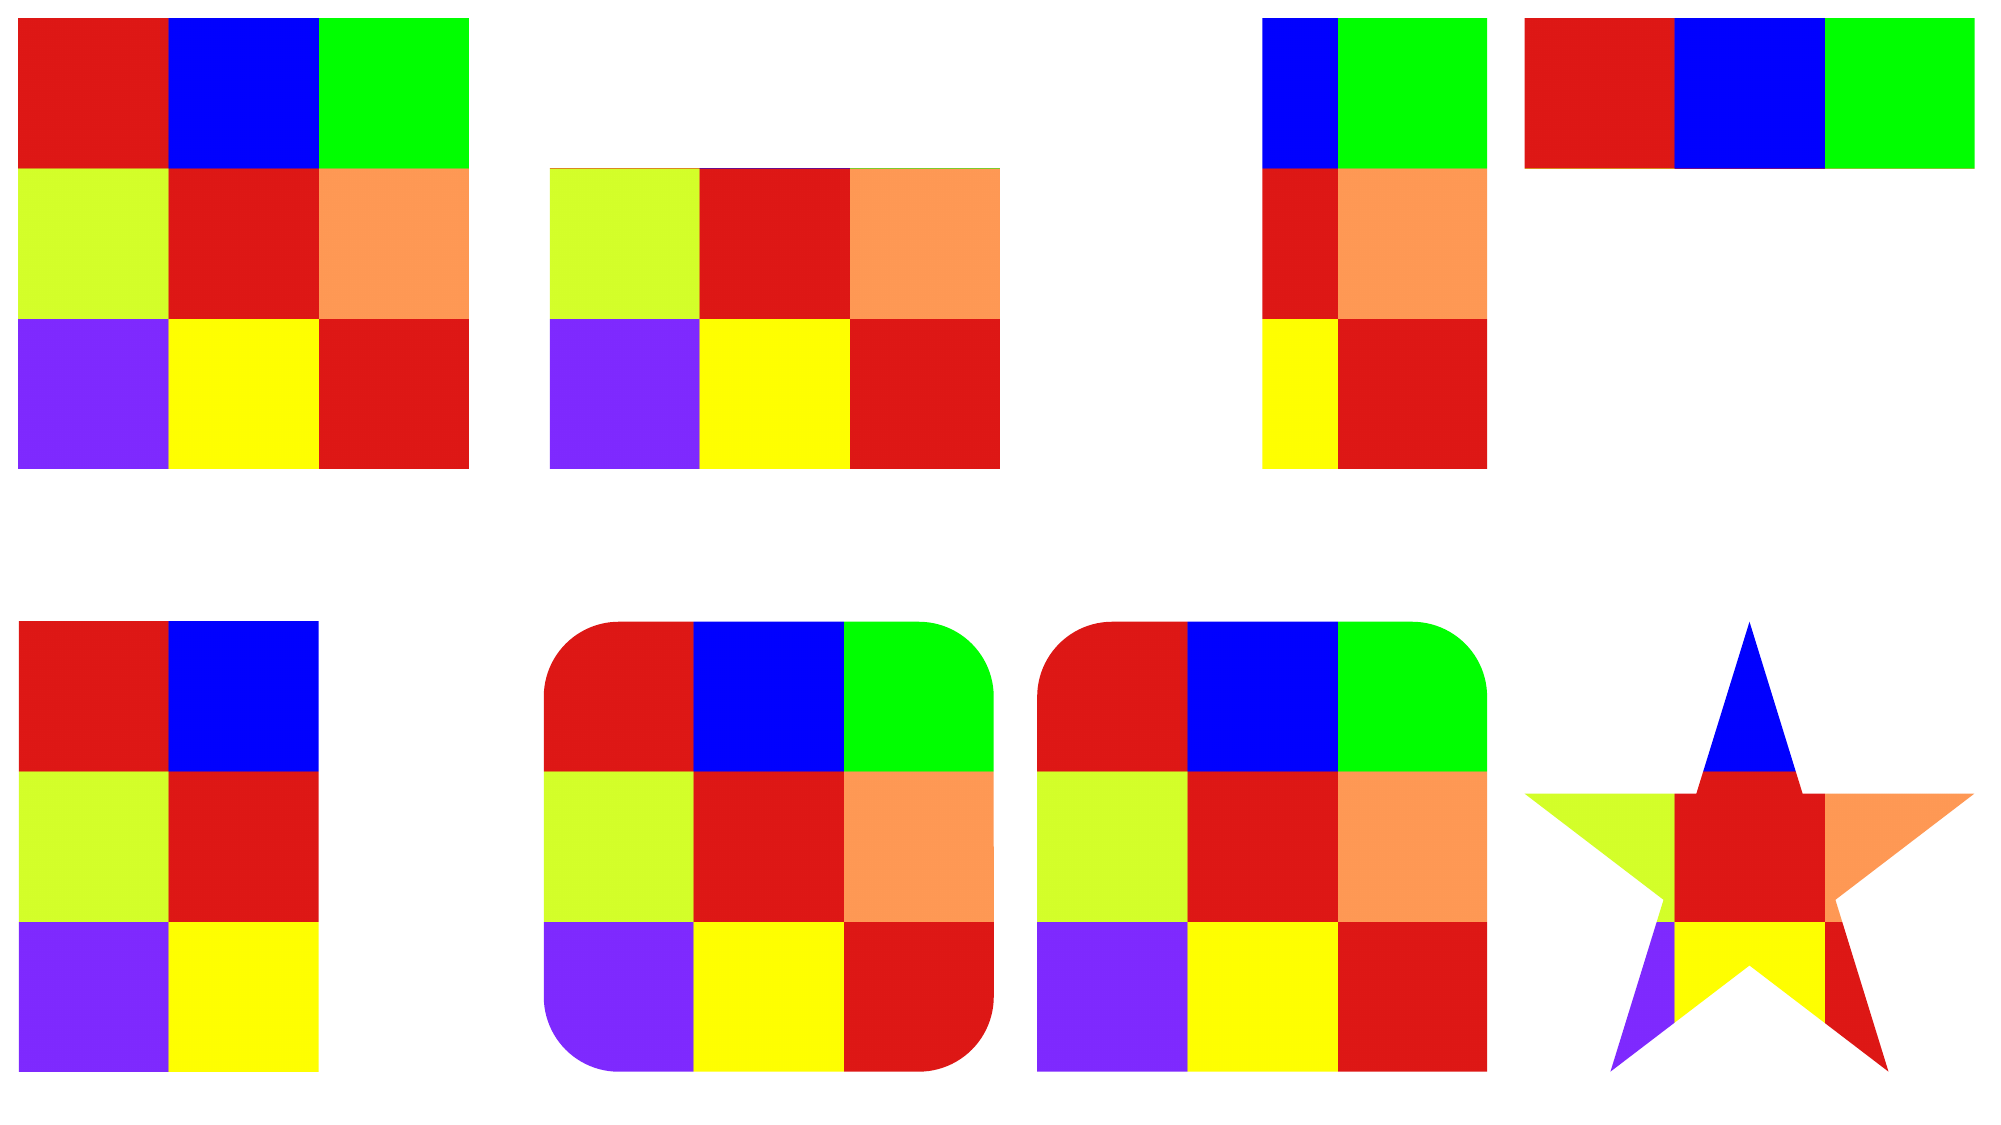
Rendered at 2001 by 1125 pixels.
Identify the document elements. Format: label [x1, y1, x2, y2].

picture [1261, 18, 1488, 470]
picture [18, 621, 320, 1073]
picture [543, 621, 995, 1073]
picture [1523, 18, 1975, 170]
picture [549, 168, 1001, 470]
picture [18, 18, 470, 470]
picture [1036, 621, 1488, 1073]
picture [1523, 621, 1975, 1073]
